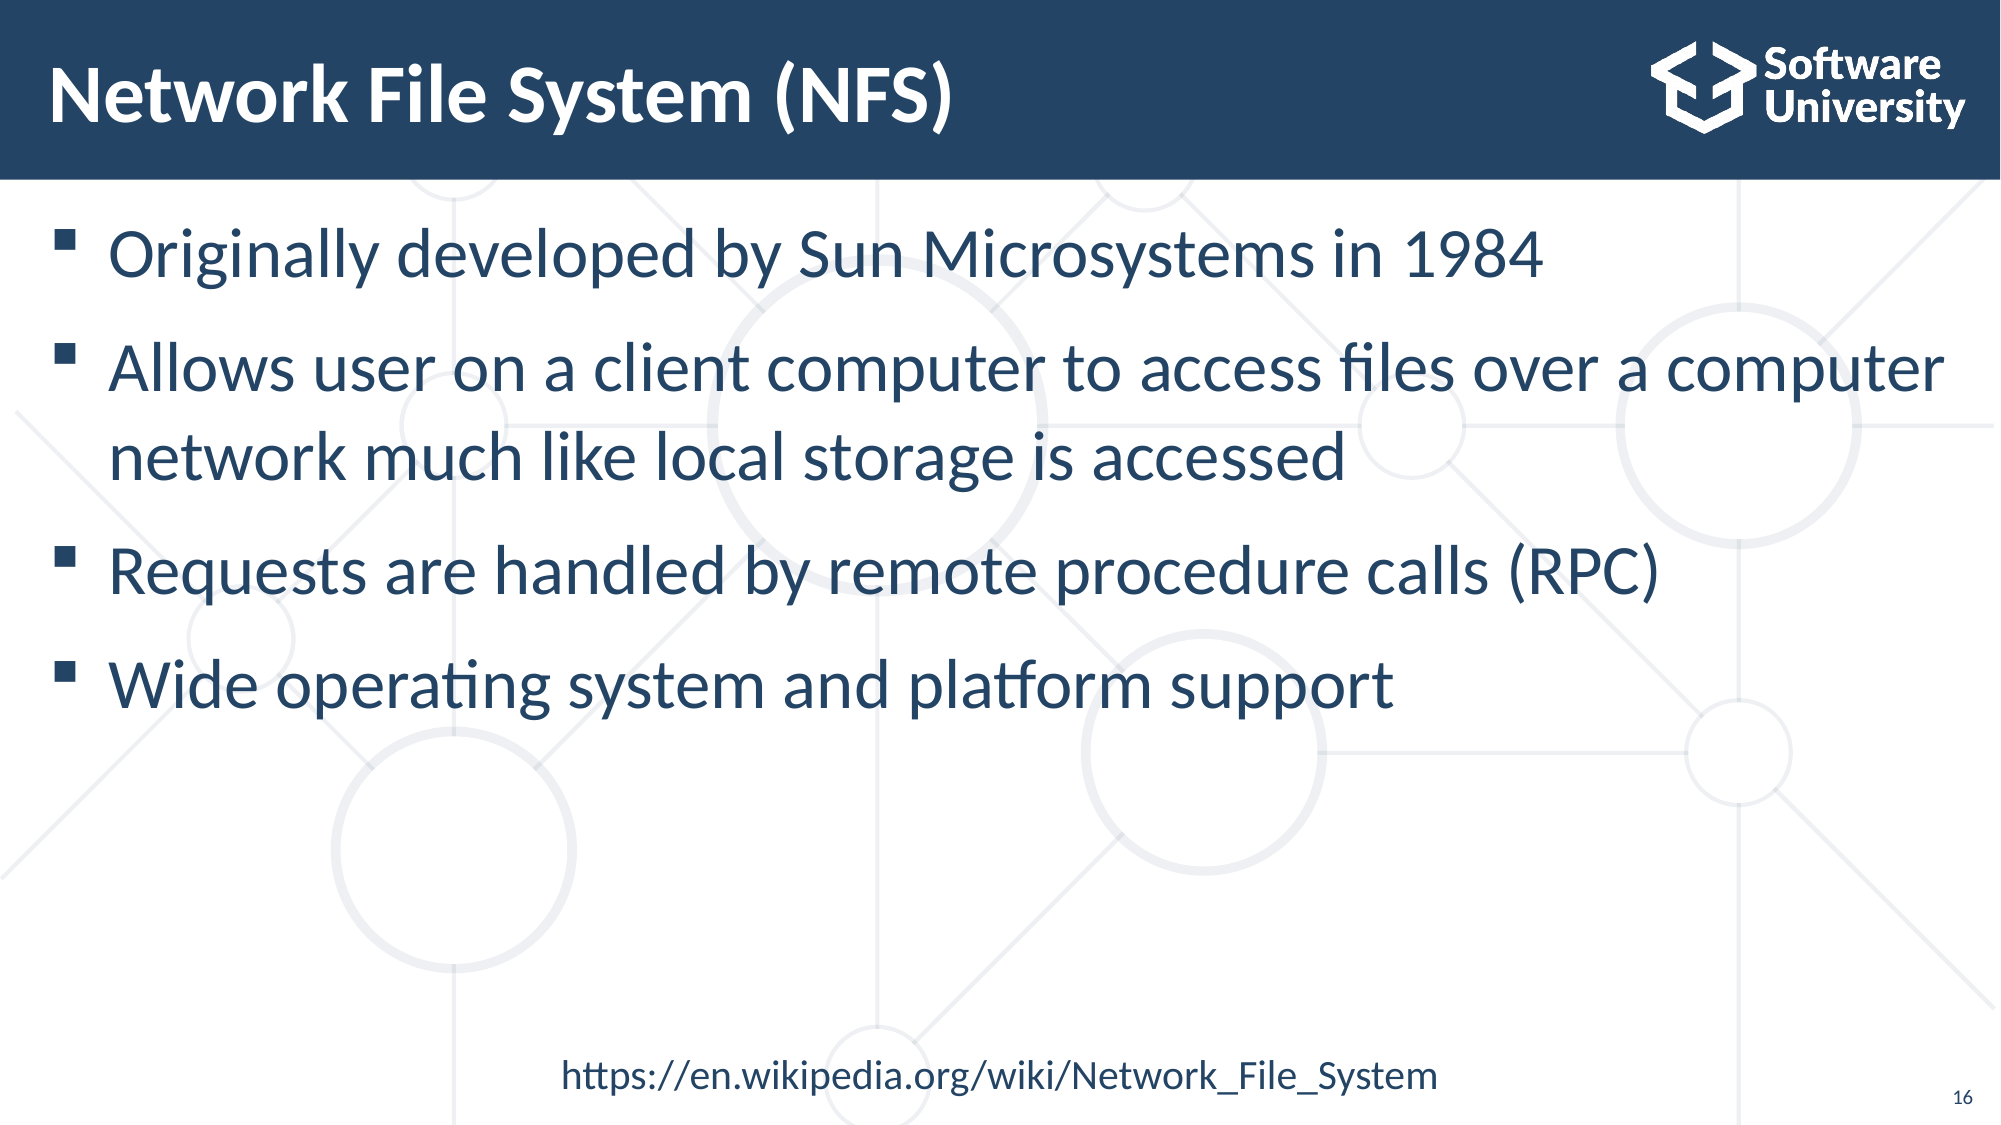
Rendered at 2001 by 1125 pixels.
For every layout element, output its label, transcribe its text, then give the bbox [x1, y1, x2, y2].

picture [1651, 41, 1966, 134]
list Originally developed by Sun Microsystems in 1984 Allows user on a client computer to access files over a computer network much like local storage is accessed Requests are handled by remote procedure calls (RPC) Wide operating system and platform support [31, 196, 1970, 1104]
title Network File System (NFS) [31, 16, 1625, 162]
text_box https://en.wikipedia.org/wiki/Network_File_System [126, 1025, 1874, 1116]
slide_number 16 [1927, 1067, 1989, 1117]
